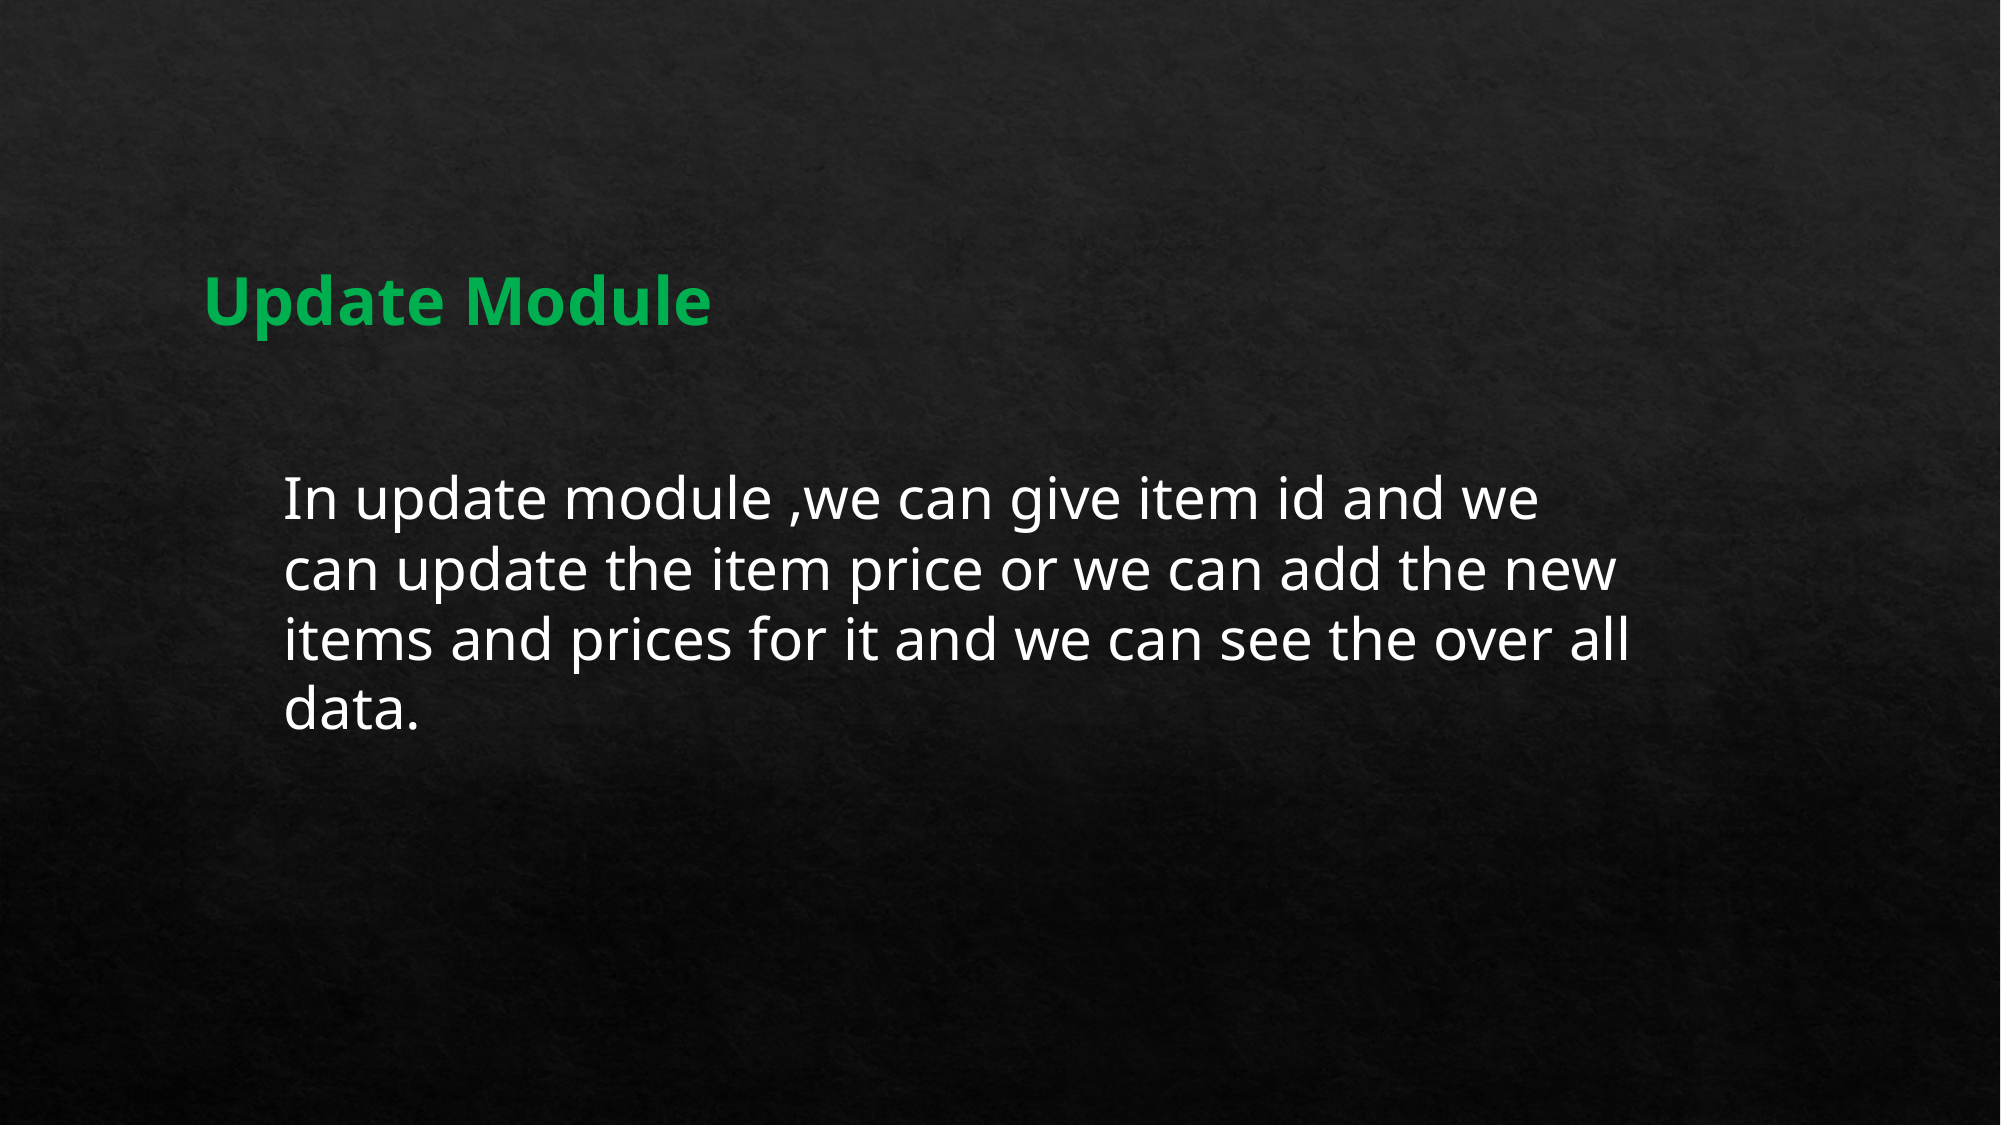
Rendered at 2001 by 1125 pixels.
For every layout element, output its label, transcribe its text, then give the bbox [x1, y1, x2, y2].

text_box Update Module [187, 251, 1501, 347]
text_box In update module ,we can give item id and we can update the item price or we can add the new items and prices for it and we can see the over all data. [269, 454, 1666, 749]
